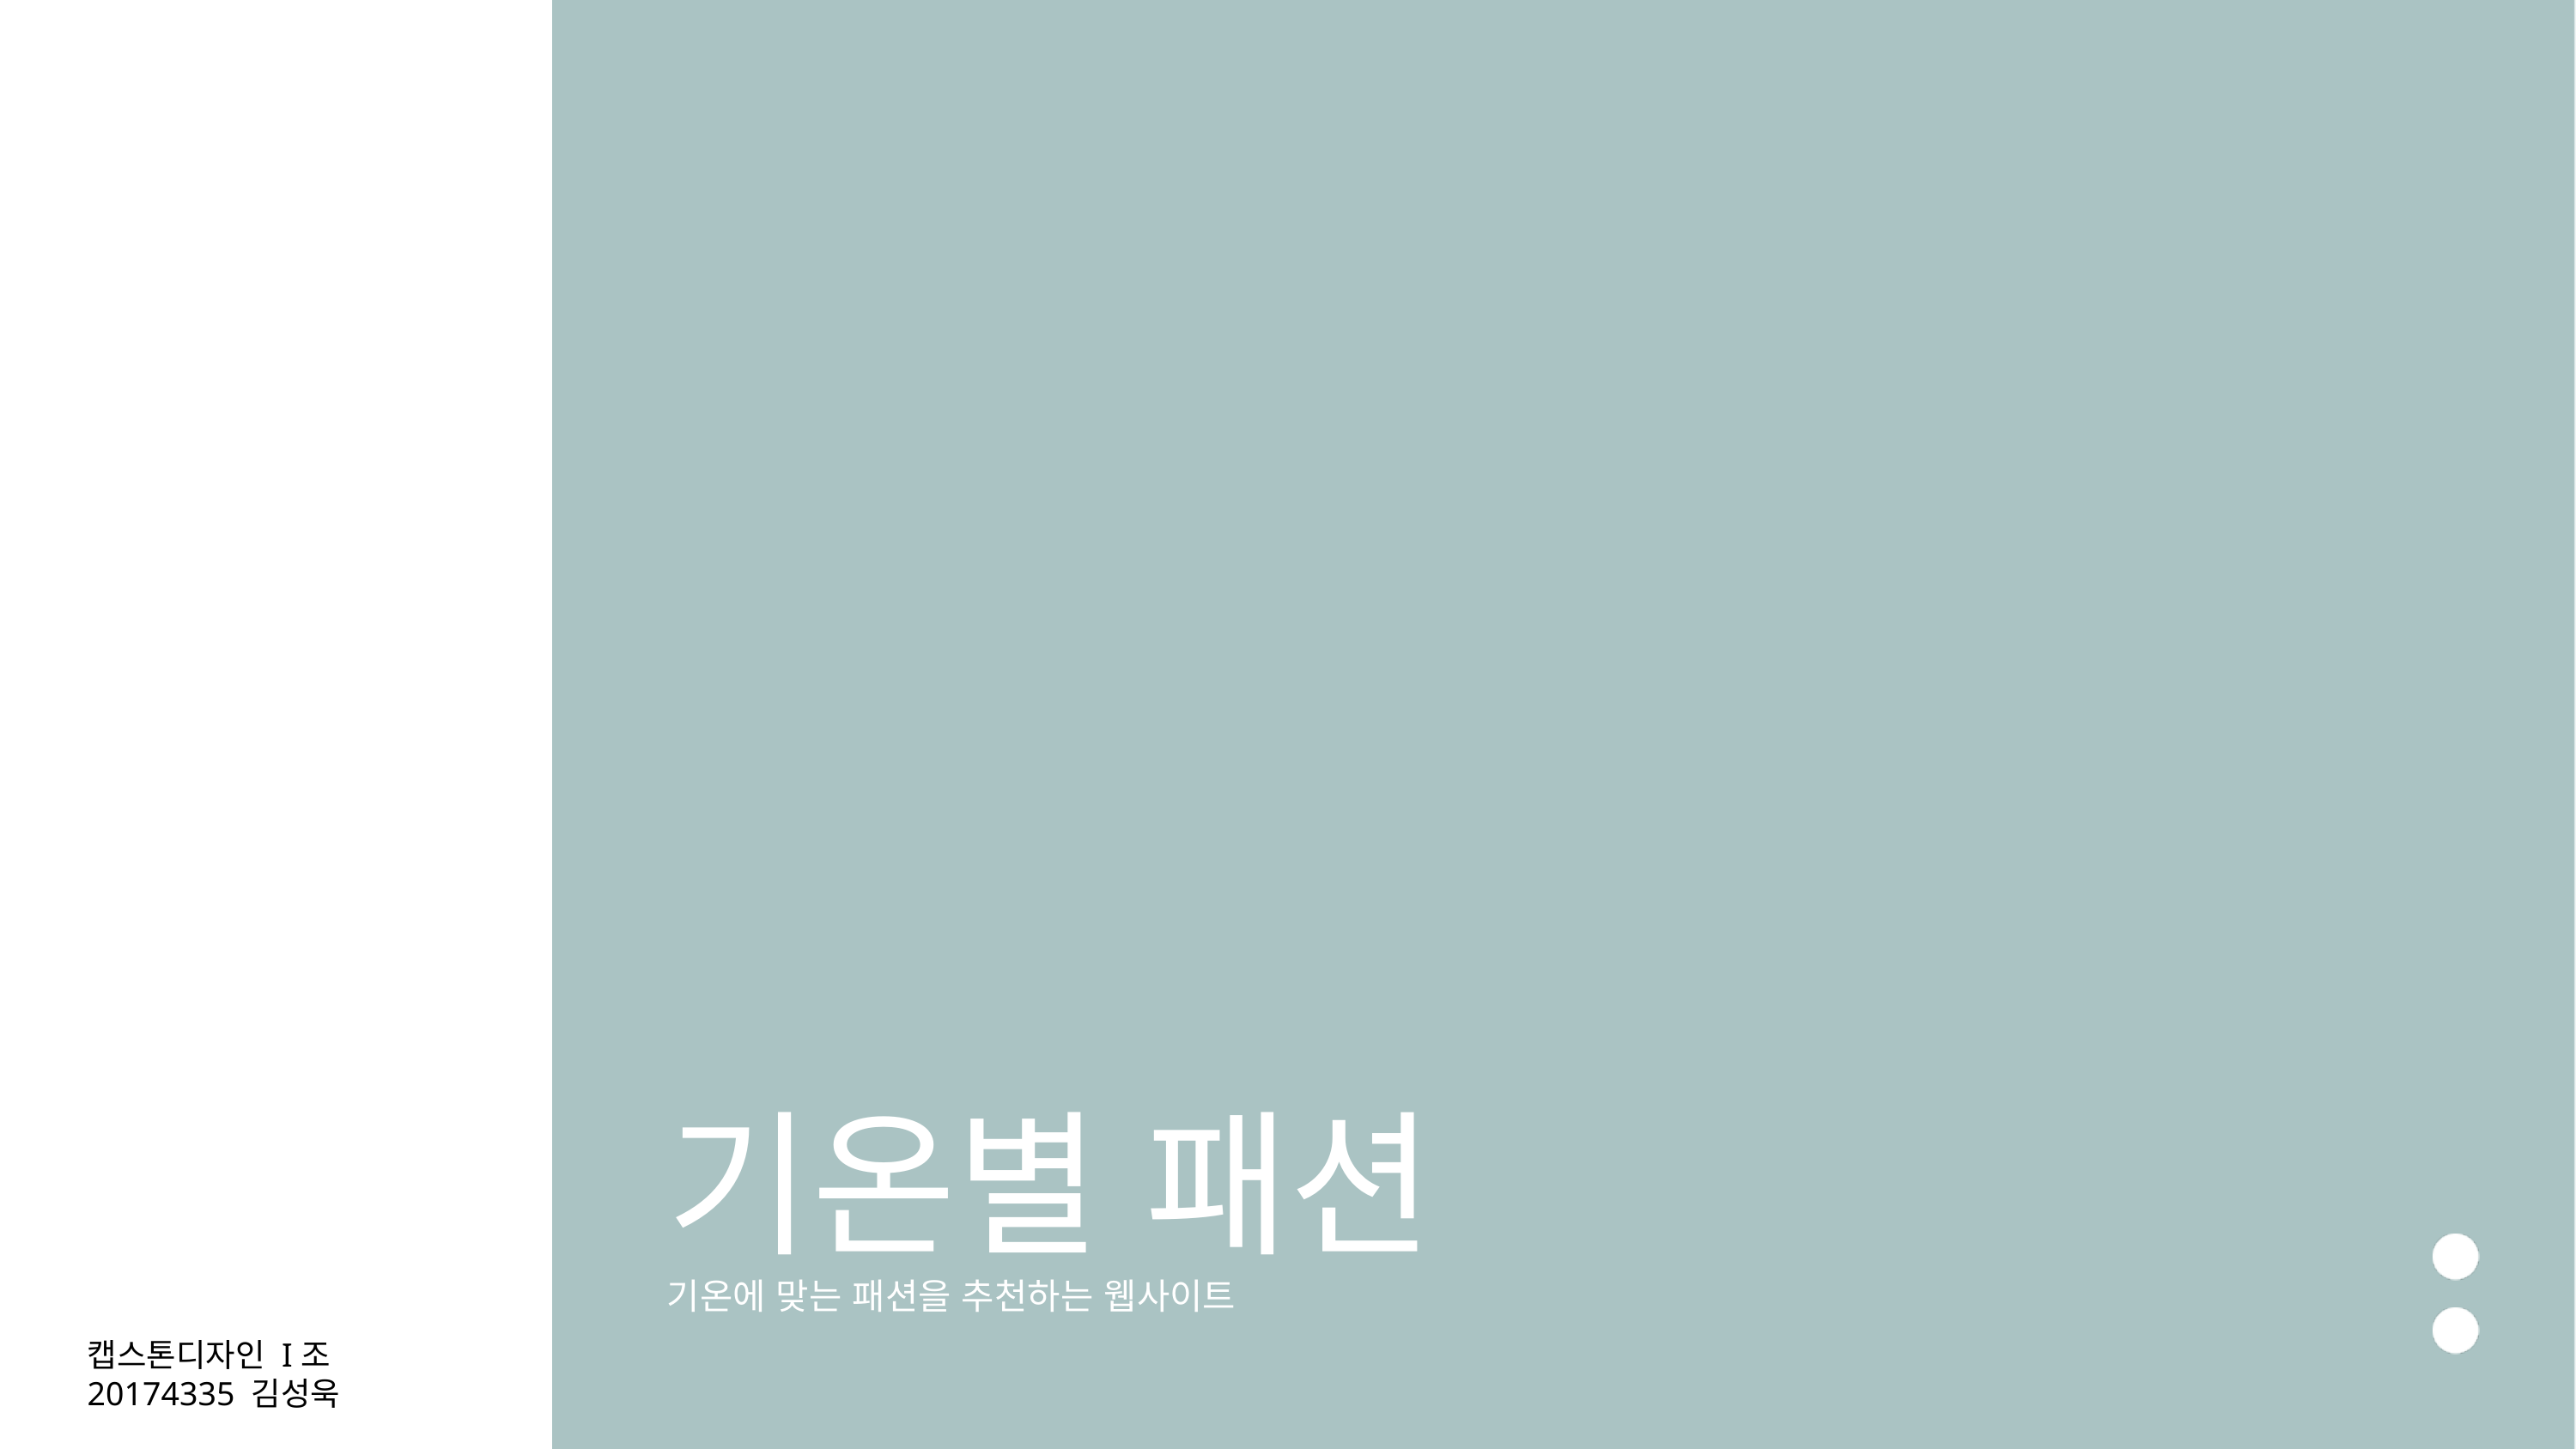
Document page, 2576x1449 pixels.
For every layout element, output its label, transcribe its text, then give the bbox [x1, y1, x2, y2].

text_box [552, 0, 2576, 1449]
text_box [2433, 1234, 2480, 1355]
text_box 캡스톤디자인 I조 20174335 김성욱 [74, 1328, 547, 1419]
